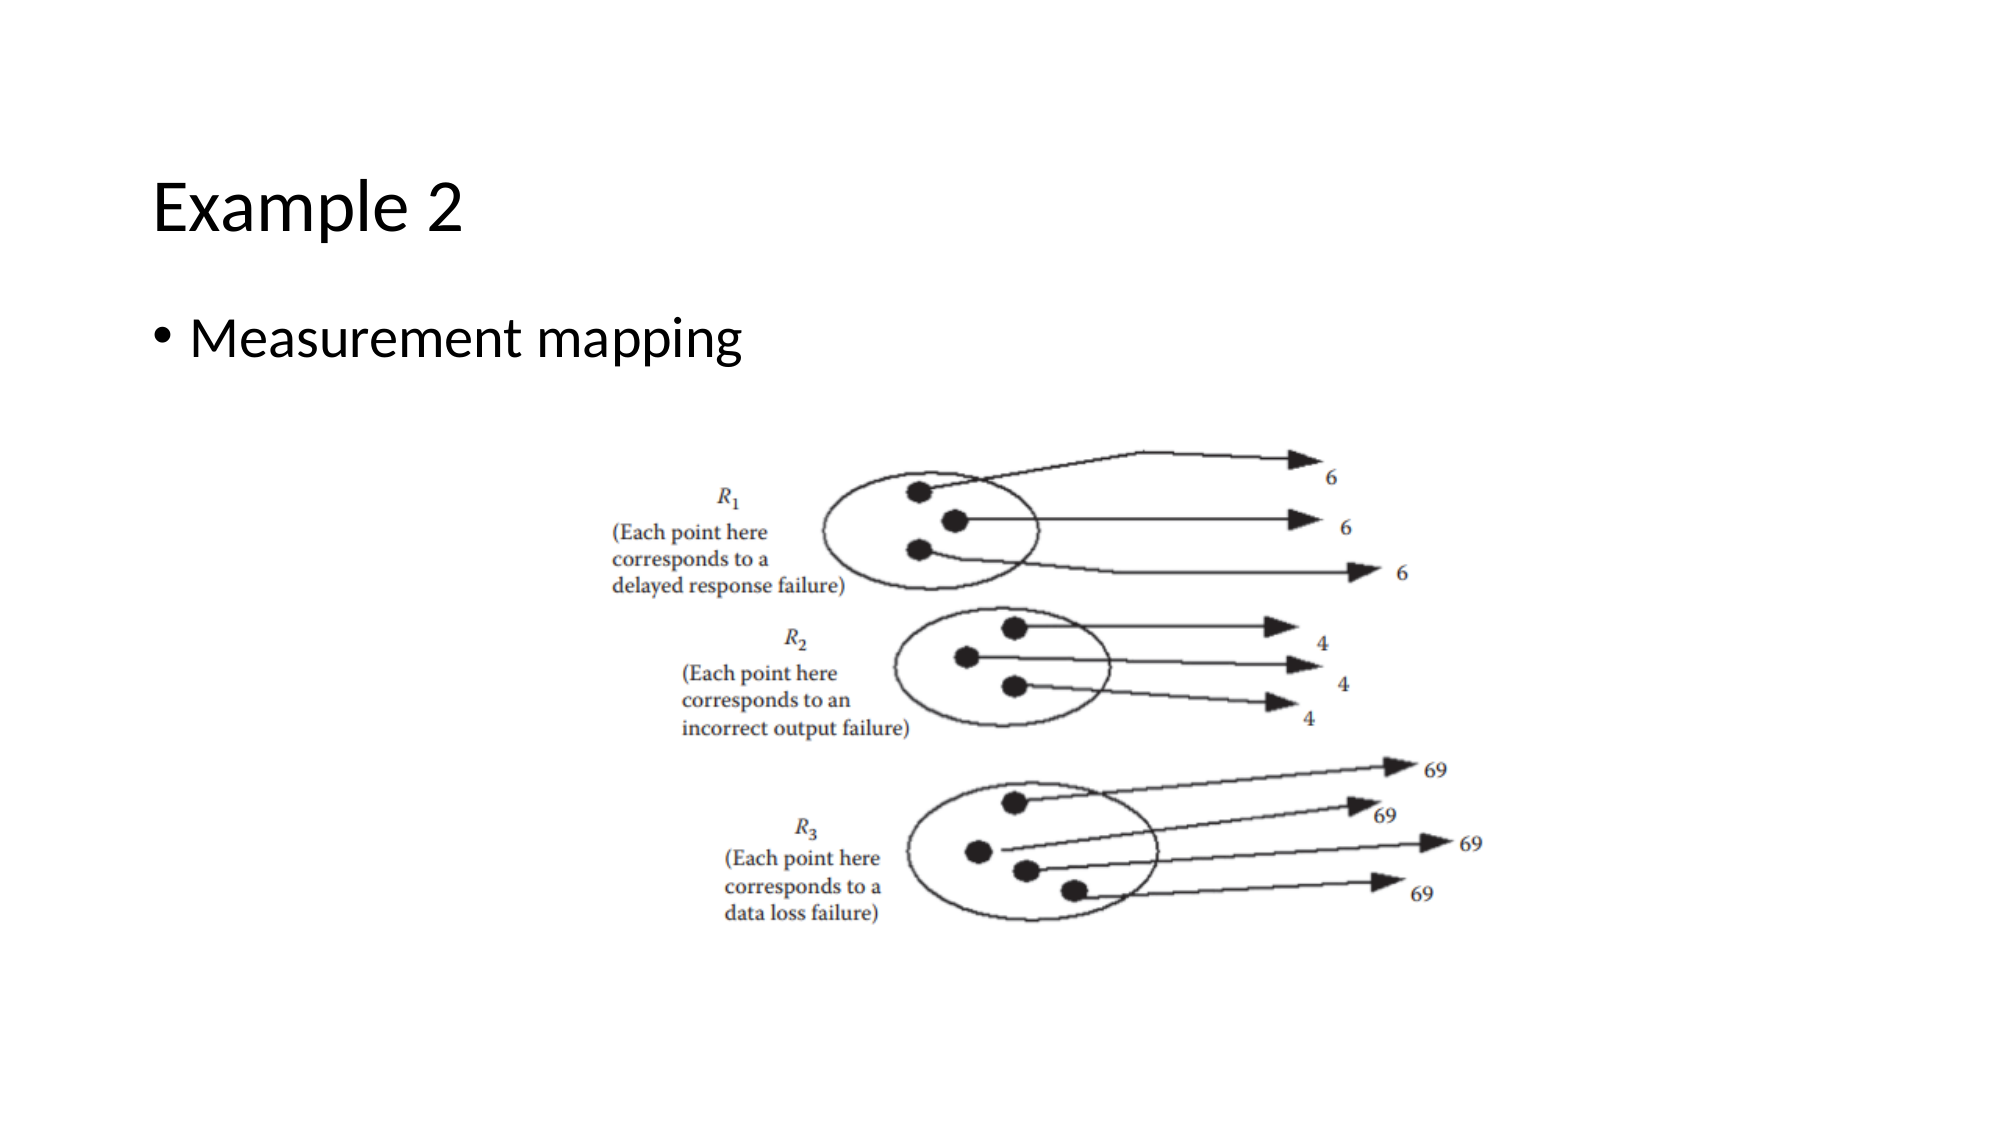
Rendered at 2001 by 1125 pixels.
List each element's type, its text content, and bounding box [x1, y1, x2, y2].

picture [578, 422, 1499, 939]
title Example 2 [137, 136, 1863, 278]
list Measurement mapping [137, 299, 1875, 1063]
